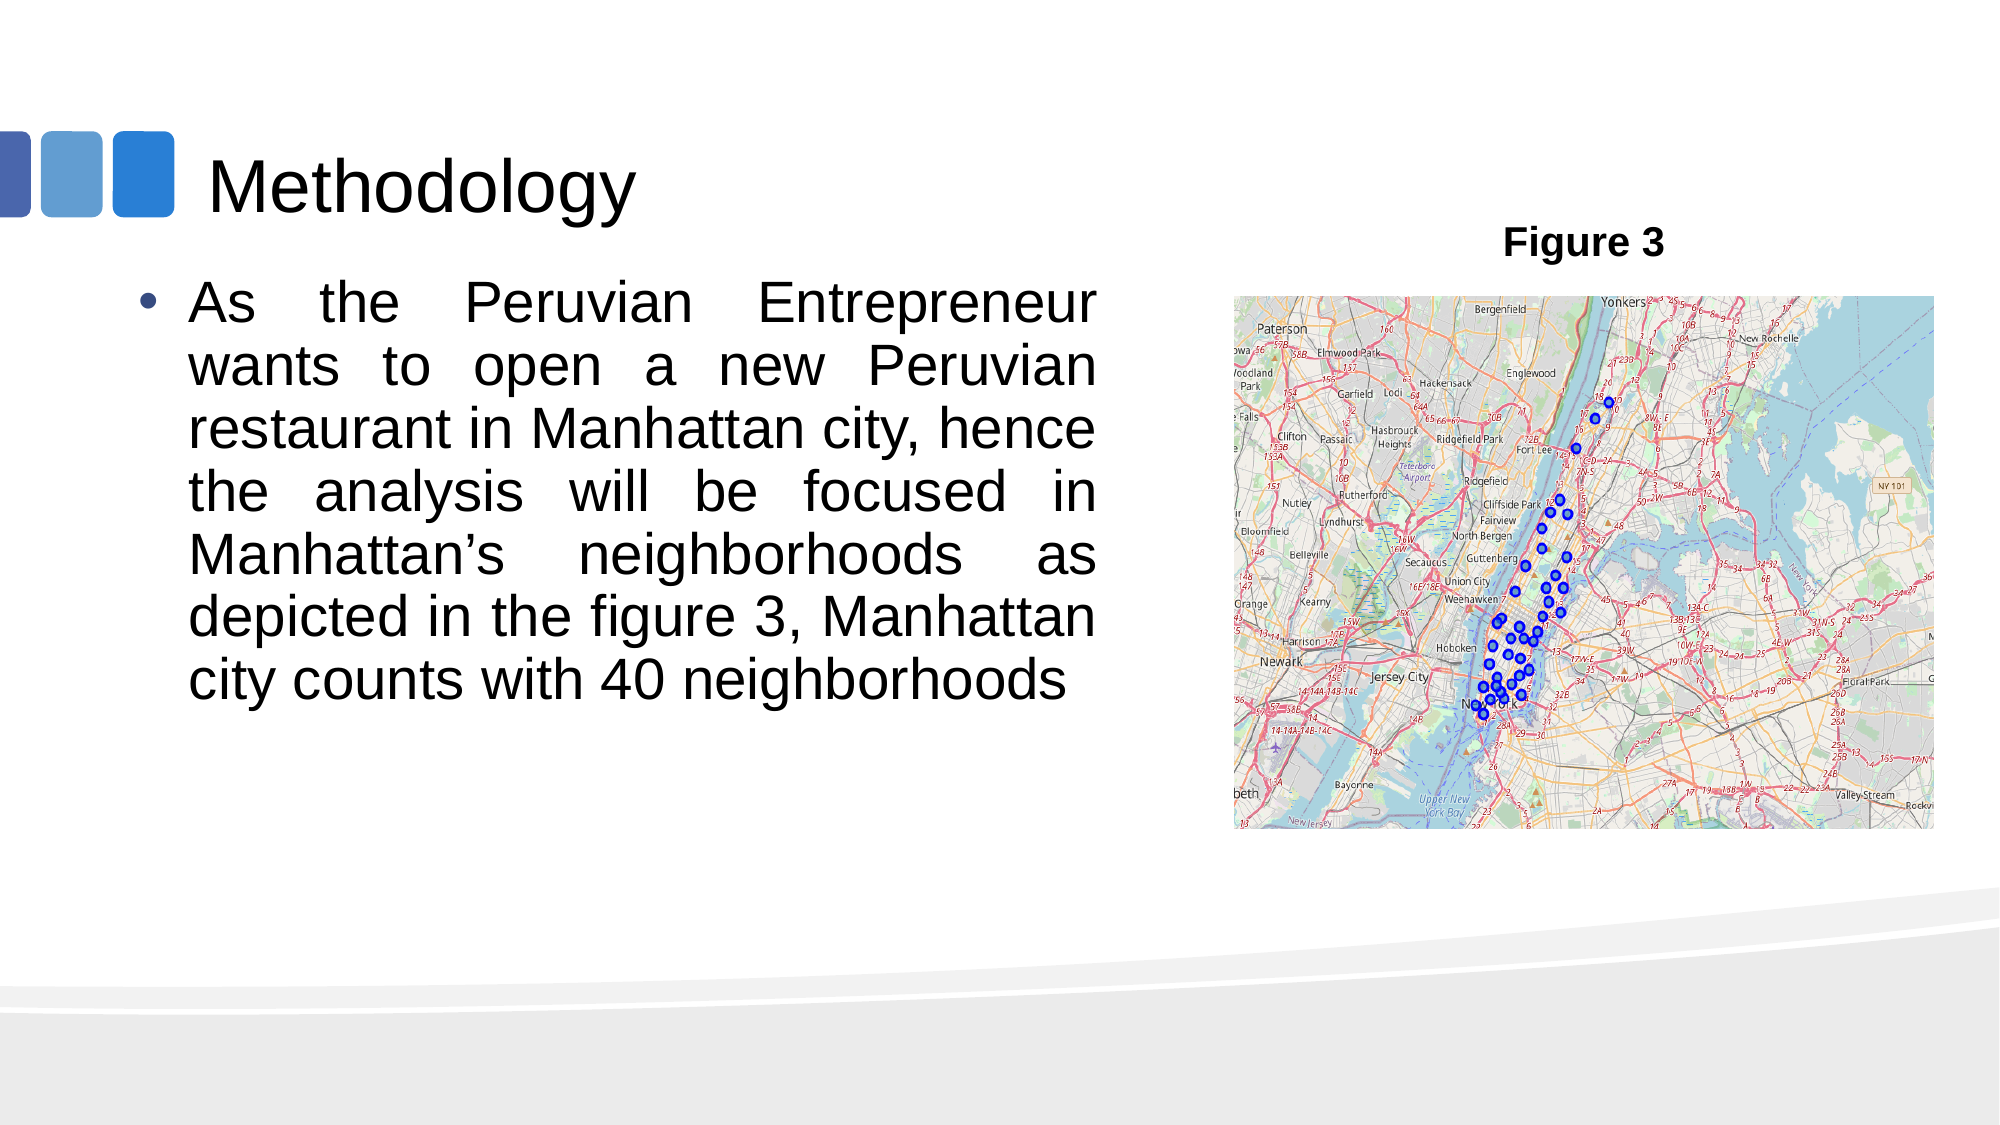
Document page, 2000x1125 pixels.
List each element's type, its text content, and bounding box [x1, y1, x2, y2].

list As the Peruvian Entrepreneur wants to open a new Peruvian restaurant in Manhattan city, hence the analysis will be focused in Manhattan’s neighborhoods as depicted in the figure 3, Manhattan city counts with 40 neighborhoods [118, 262, 1119, 1013]
text_box Figure 3 [1488, 207, 1681, 273]
picture [1234, 296, 1934, 829]
title Methodology [187, 24, 1787, 238]
